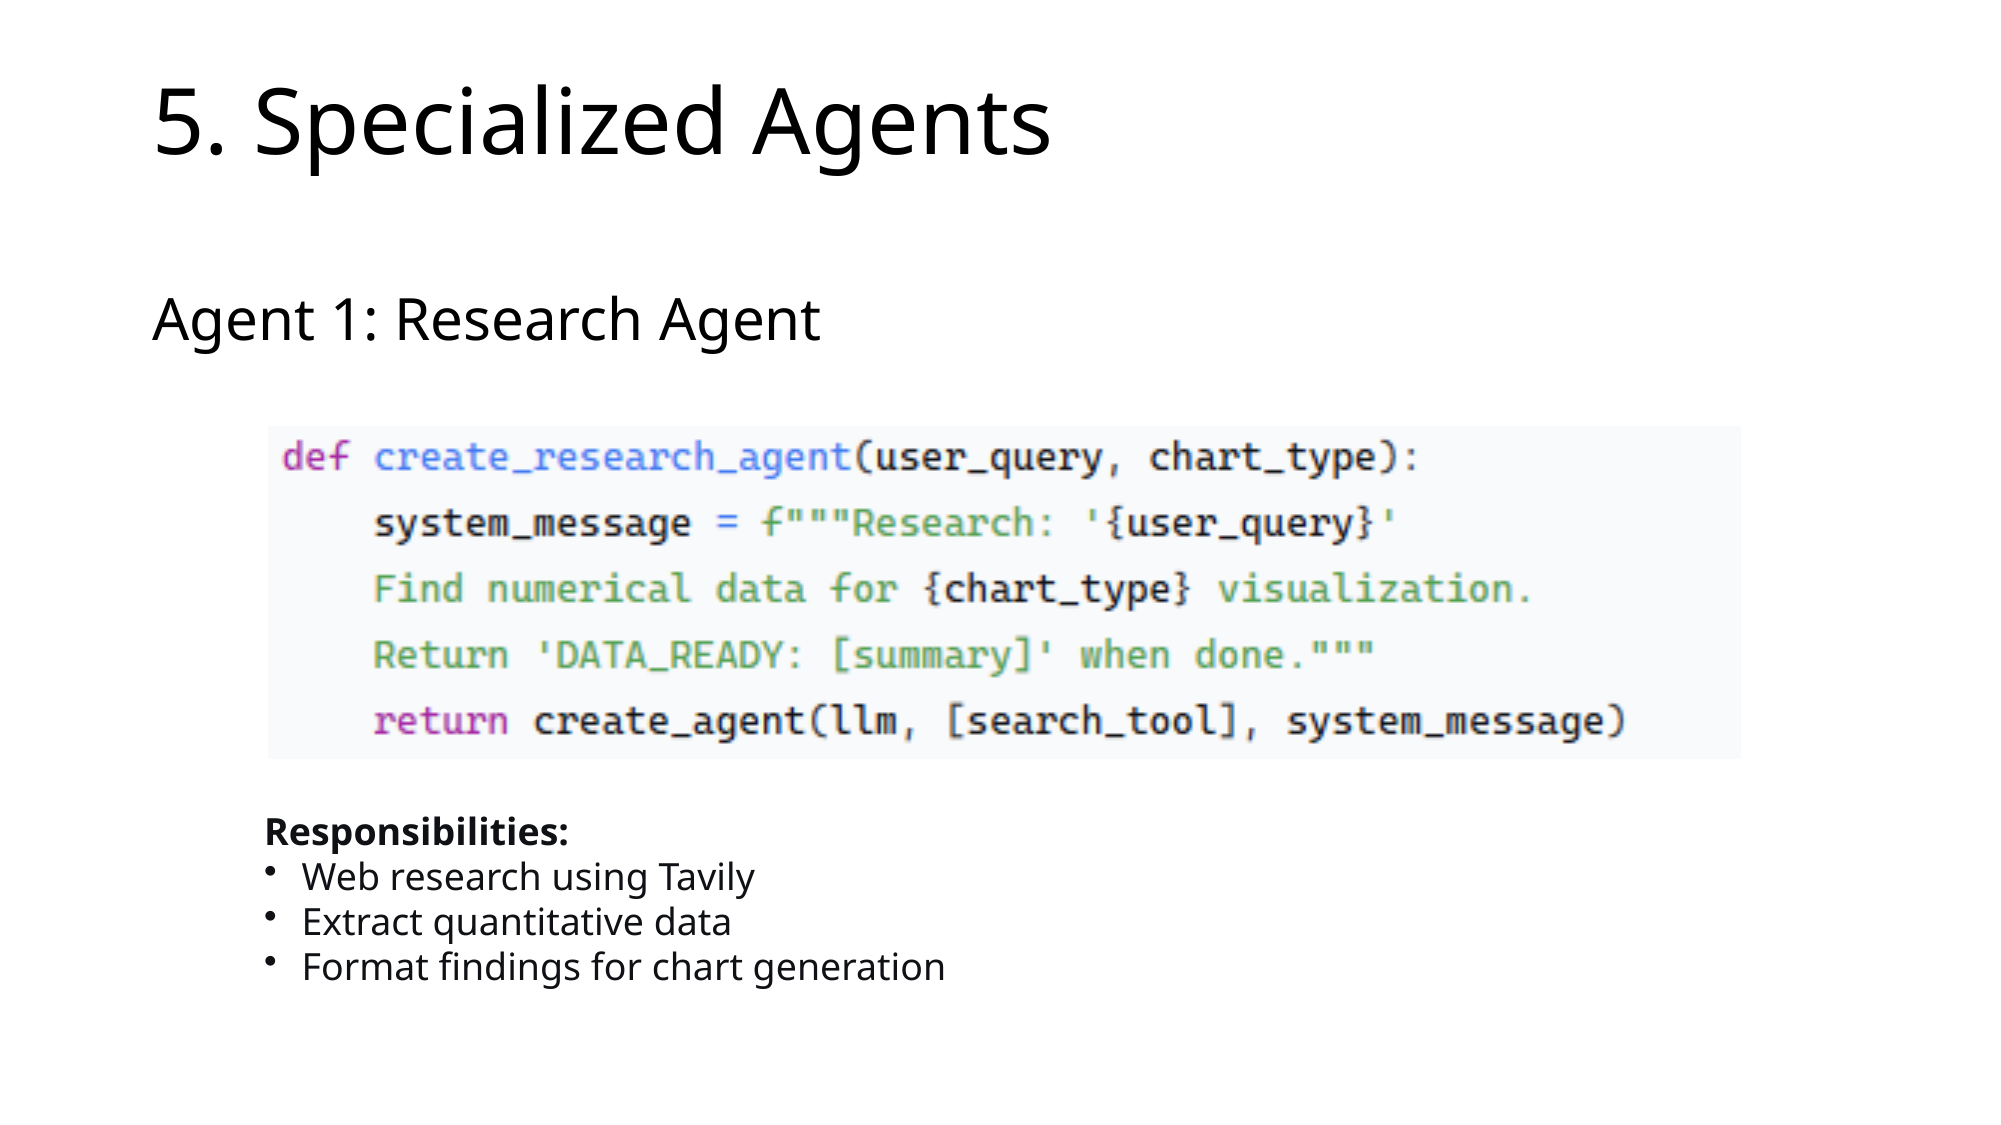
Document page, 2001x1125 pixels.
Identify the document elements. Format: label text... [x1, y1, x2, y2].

list Agent 1: Research Agent [137, 282, 854, 385]
picture [267, 425, 1741, 759]
text_box Responsibilities: Web research using Tavily Extract quantitative data Format findings for chart generation [249, 800, 1176, 996]
title 5. Specialized Agents [137, 59, 1455, 190]
